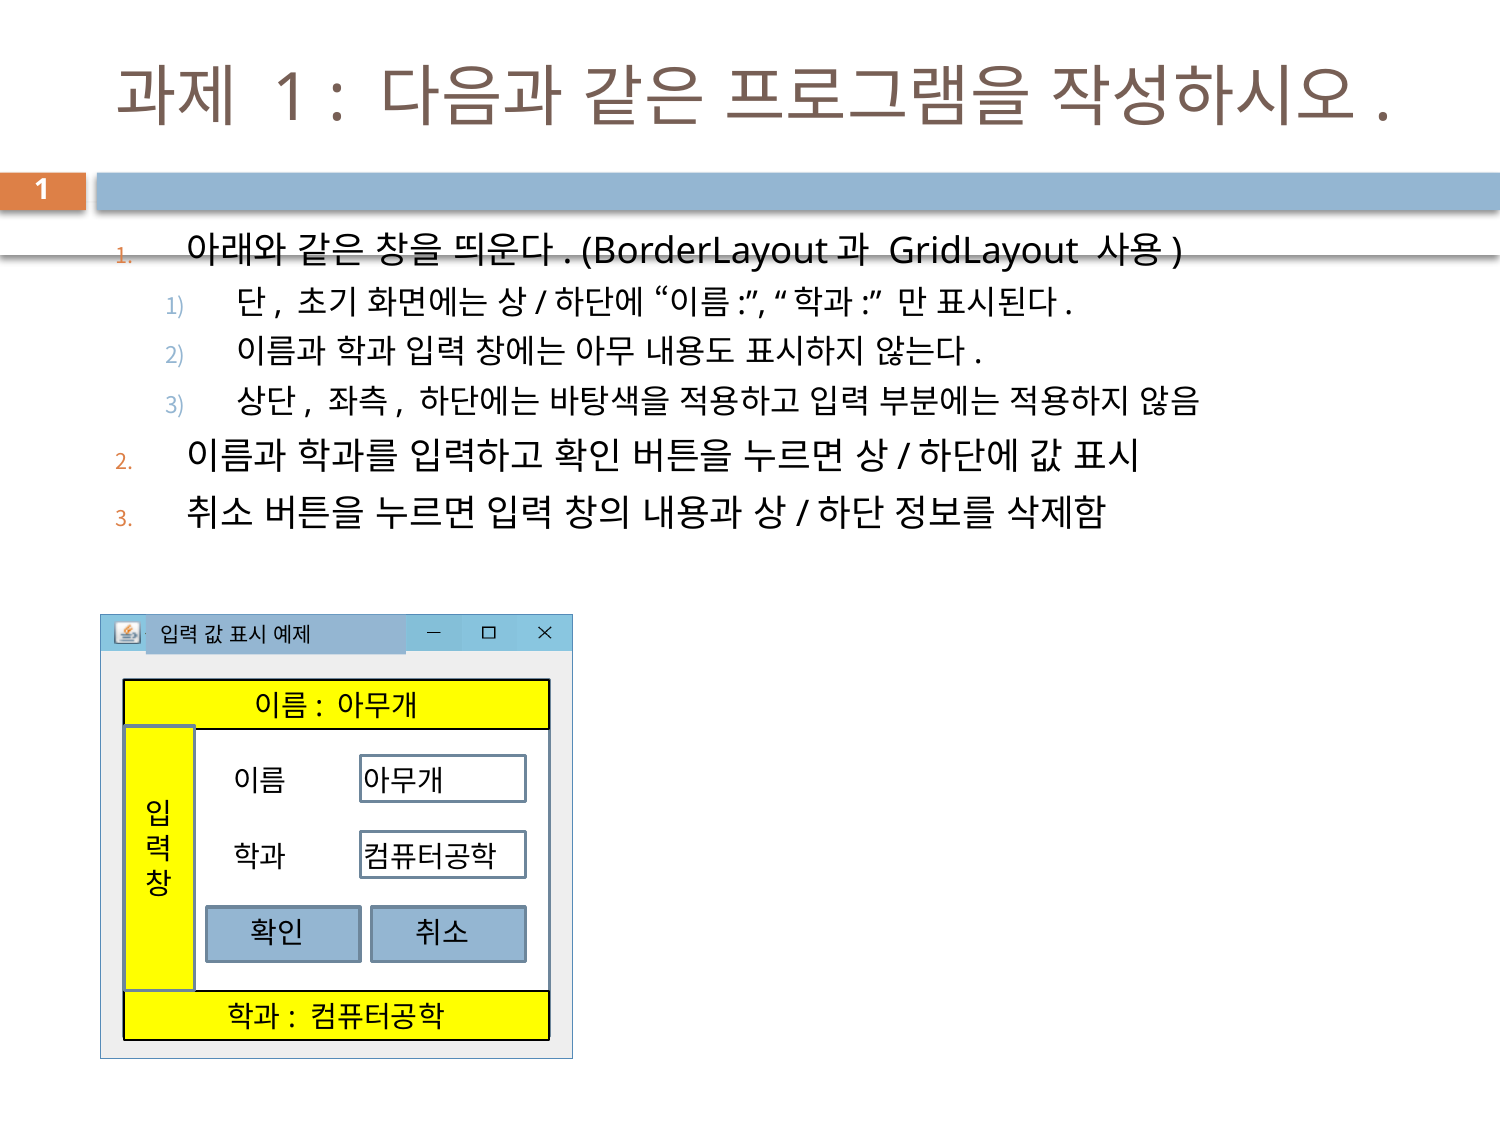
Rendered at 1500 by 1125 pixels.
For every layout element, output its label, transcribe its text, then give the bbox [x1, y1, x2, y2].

list 아래와 같은 창을 띄운다. (BorderLayout과 GridLayout 사용) 단, 초기 화면에는 상/하단에 “이름:”, “학과:” 만 표시된다. 이름과 학과 입력 창에는 아무 내용도 표시하지 않는다. 상단, 좌측, 하단에는 바탕색을 적용하고 입력 부분에는 적용하지 않음 이름과 학과를 입력하고 확인 버튼을 누르면 상/하단에 값 표시 취소 버튼을 누르면 입력 창의 내용과 상/하단 정보를 삭제함 [100, 219, 1438, 544]
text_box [99, 614, 573, 1059]
title 과제 1 : 다음과 같은 프로그램을 작성하시오. [100, 37, 1438, 149]
slide_number 1 [0, 170, 87, 211]
